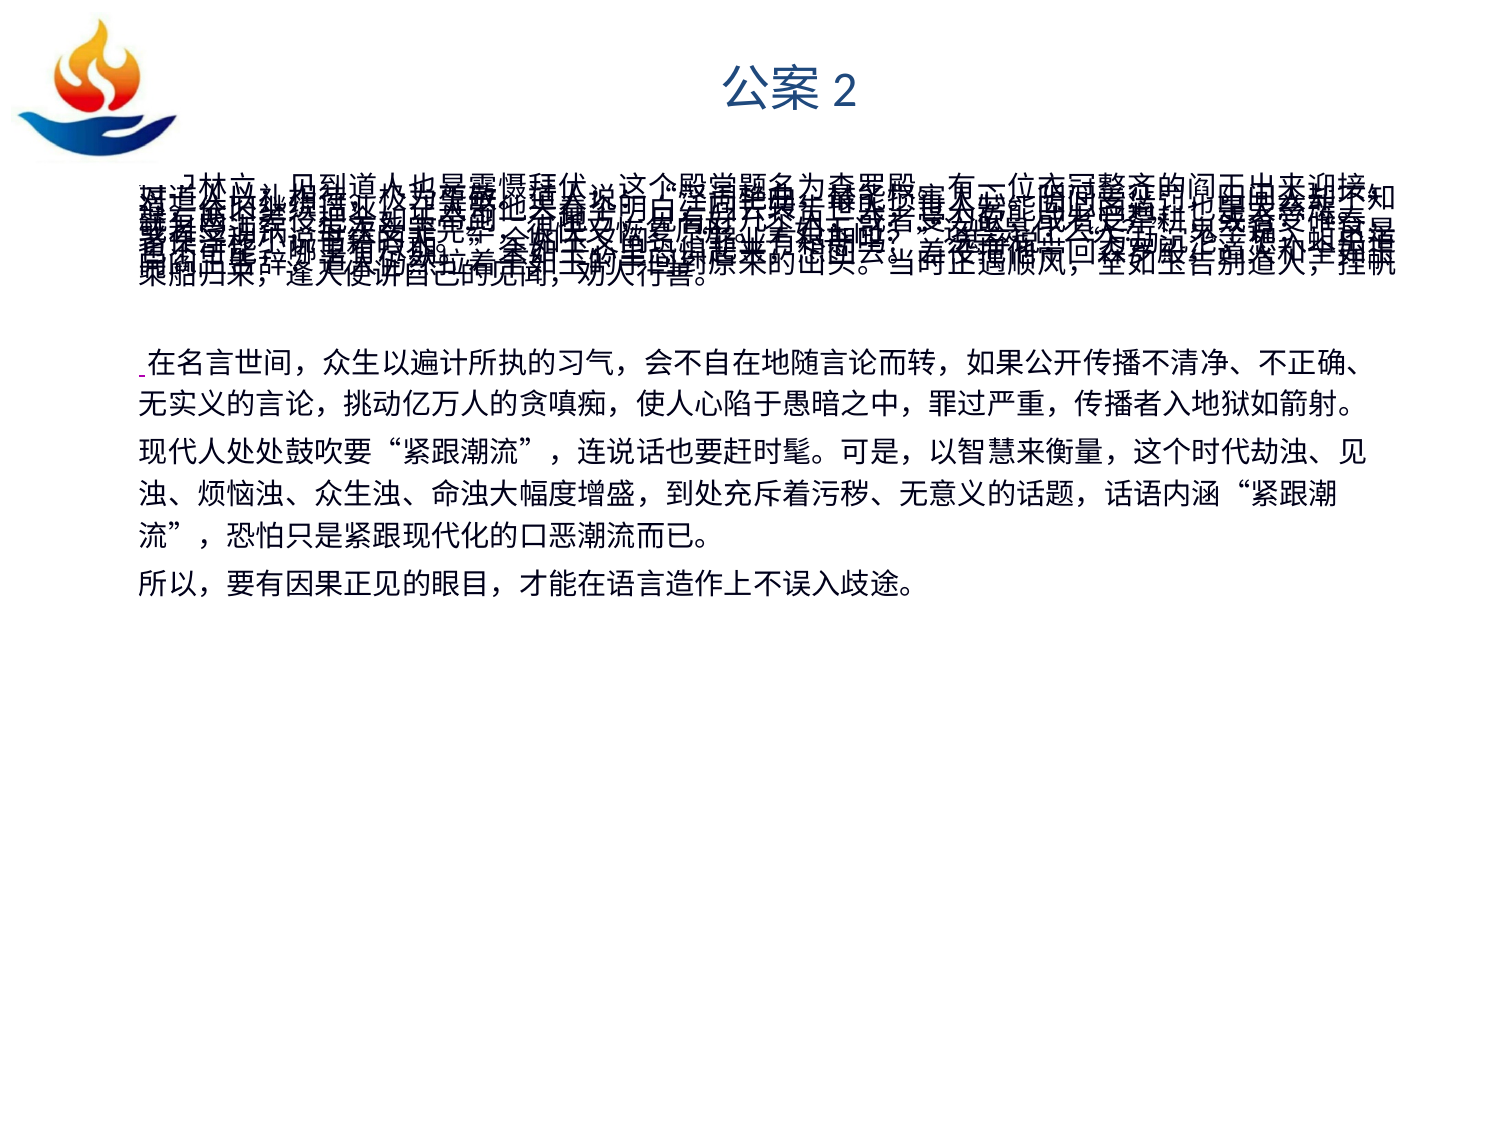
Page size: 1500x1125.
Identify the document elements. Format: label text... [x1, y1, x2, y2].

picture [11, 12, 184, 185]
title 公案2 [236, 32, 1342, 140]
list 侍卫林立，见到道人也是震慑拜伏，这个殿堂题名为森罗殿。有一位衣冠整齐的阎王出来迎接，对道人以礼相待，极为尊敬。道人说：“淫词艳曲，最能损害人心。阴间受惩罚，阳间人却不知道，依旧继续造业，让人带他去看个明白，回去转告世人，世人若能回心向道，也是大慈悲。”就有两个差役把全如玉带到一个地方，见有好几个人，或者受刀砍，或者受犁耕，或者受碓舂，或者受油锅，每次受罪完毕，很快又恢复原形。全如玉问：“这些是什么人？” 鬼卒说：“这是著作淫秽小说书籍的人。” 全如玉又问：“罪业有尽期吗？” 鬼卒说：“万劫沉沦，想入蛆虫道也不可能，哪里有尽期。”全如玉心里恐惧起来，想回去。差役把他带回森罗殿，道人和全如玉向阎王告辞，道人仍然拉着全如玉的手回到原来的山头。当时正遇顺风，全如玉告别道人，挂帆乘船归来，逢人便讲自己的见闻，劝人行善。 在名言世间，众生以遍计所执的习气，会不自在地随言论而转，如果公开传播不清净、不正确、无实义的言论，挑动亿万人的贪嗔痴，使人心陷于愚暗之中，罪过严重，传播者入地狱如箭射。 现代人处处鼓吹要“紧跟潮流”，连说话也要赶时髦。可是，以智慧来衡量，这个时代劫浊、见浊、烦恼浊、众生浊、命浊大幅度增盛，到处充斥着污秽、无意义的话题，话语内涵“紧跟潮流”，恐怕只是紧跟现代化的口恶潮流而已。 所以，要有因果正见的眼目，才能在语言造作上不误入歧途。 [123, 184, 1412, 988]
